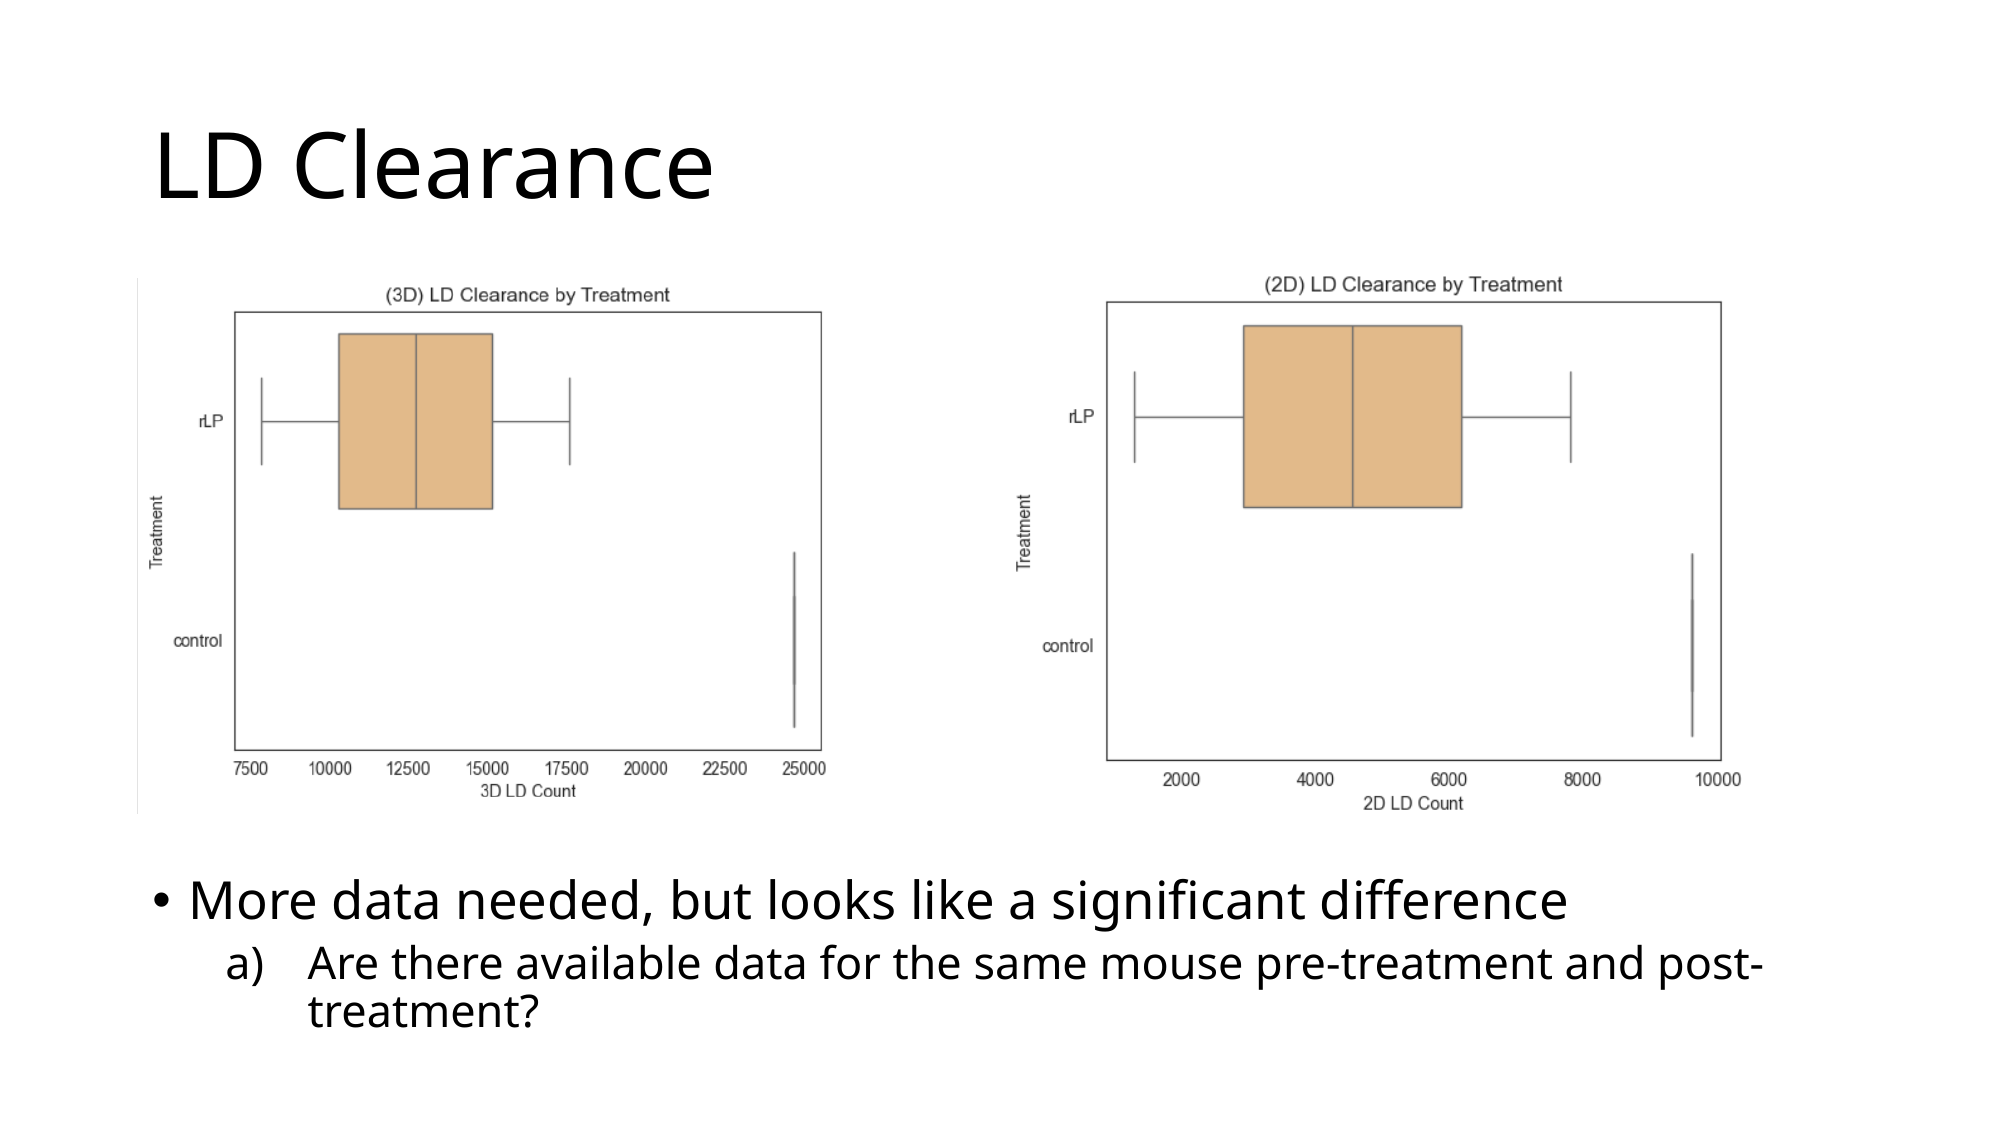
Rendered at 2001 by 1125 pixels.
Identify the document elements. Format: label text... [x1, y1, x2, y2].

list More data needed, but looks like a significant difference Are there available data for the same mouse pre-treatment and post-treatment? [137, 334, 1863, 1048]
picture [999, 269, 1787, 832]
title LD Clearance [137, 59, 1863, 278]
picture [136, 278, 891, 814]
